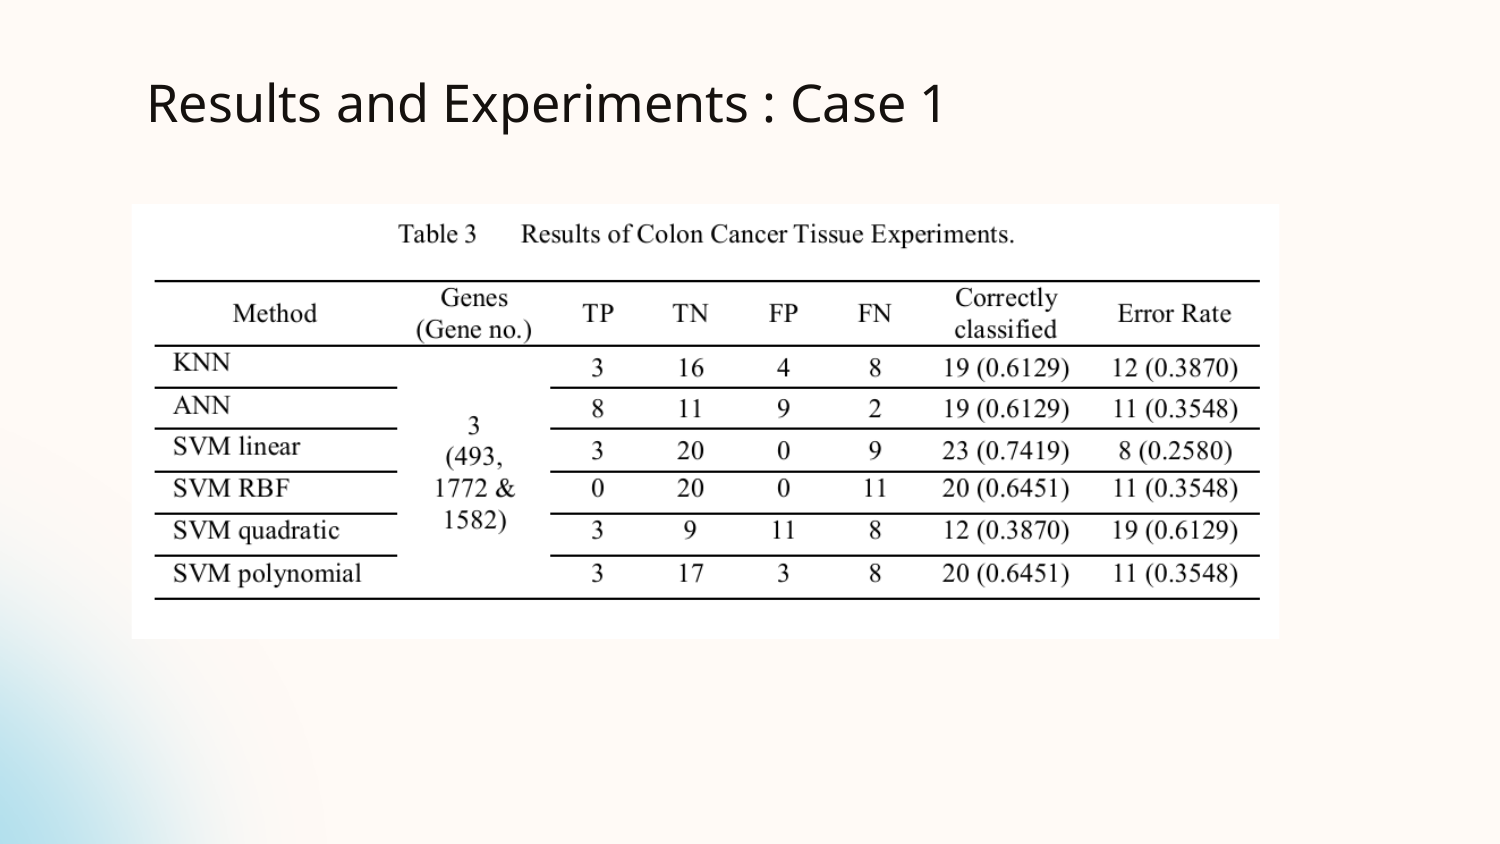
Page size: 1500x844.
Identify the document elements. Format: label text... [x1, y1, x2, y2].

picture [0, 104, 1280, 844]
title Results and Experiments : Case 1 [131, 55, 1398, 171]
